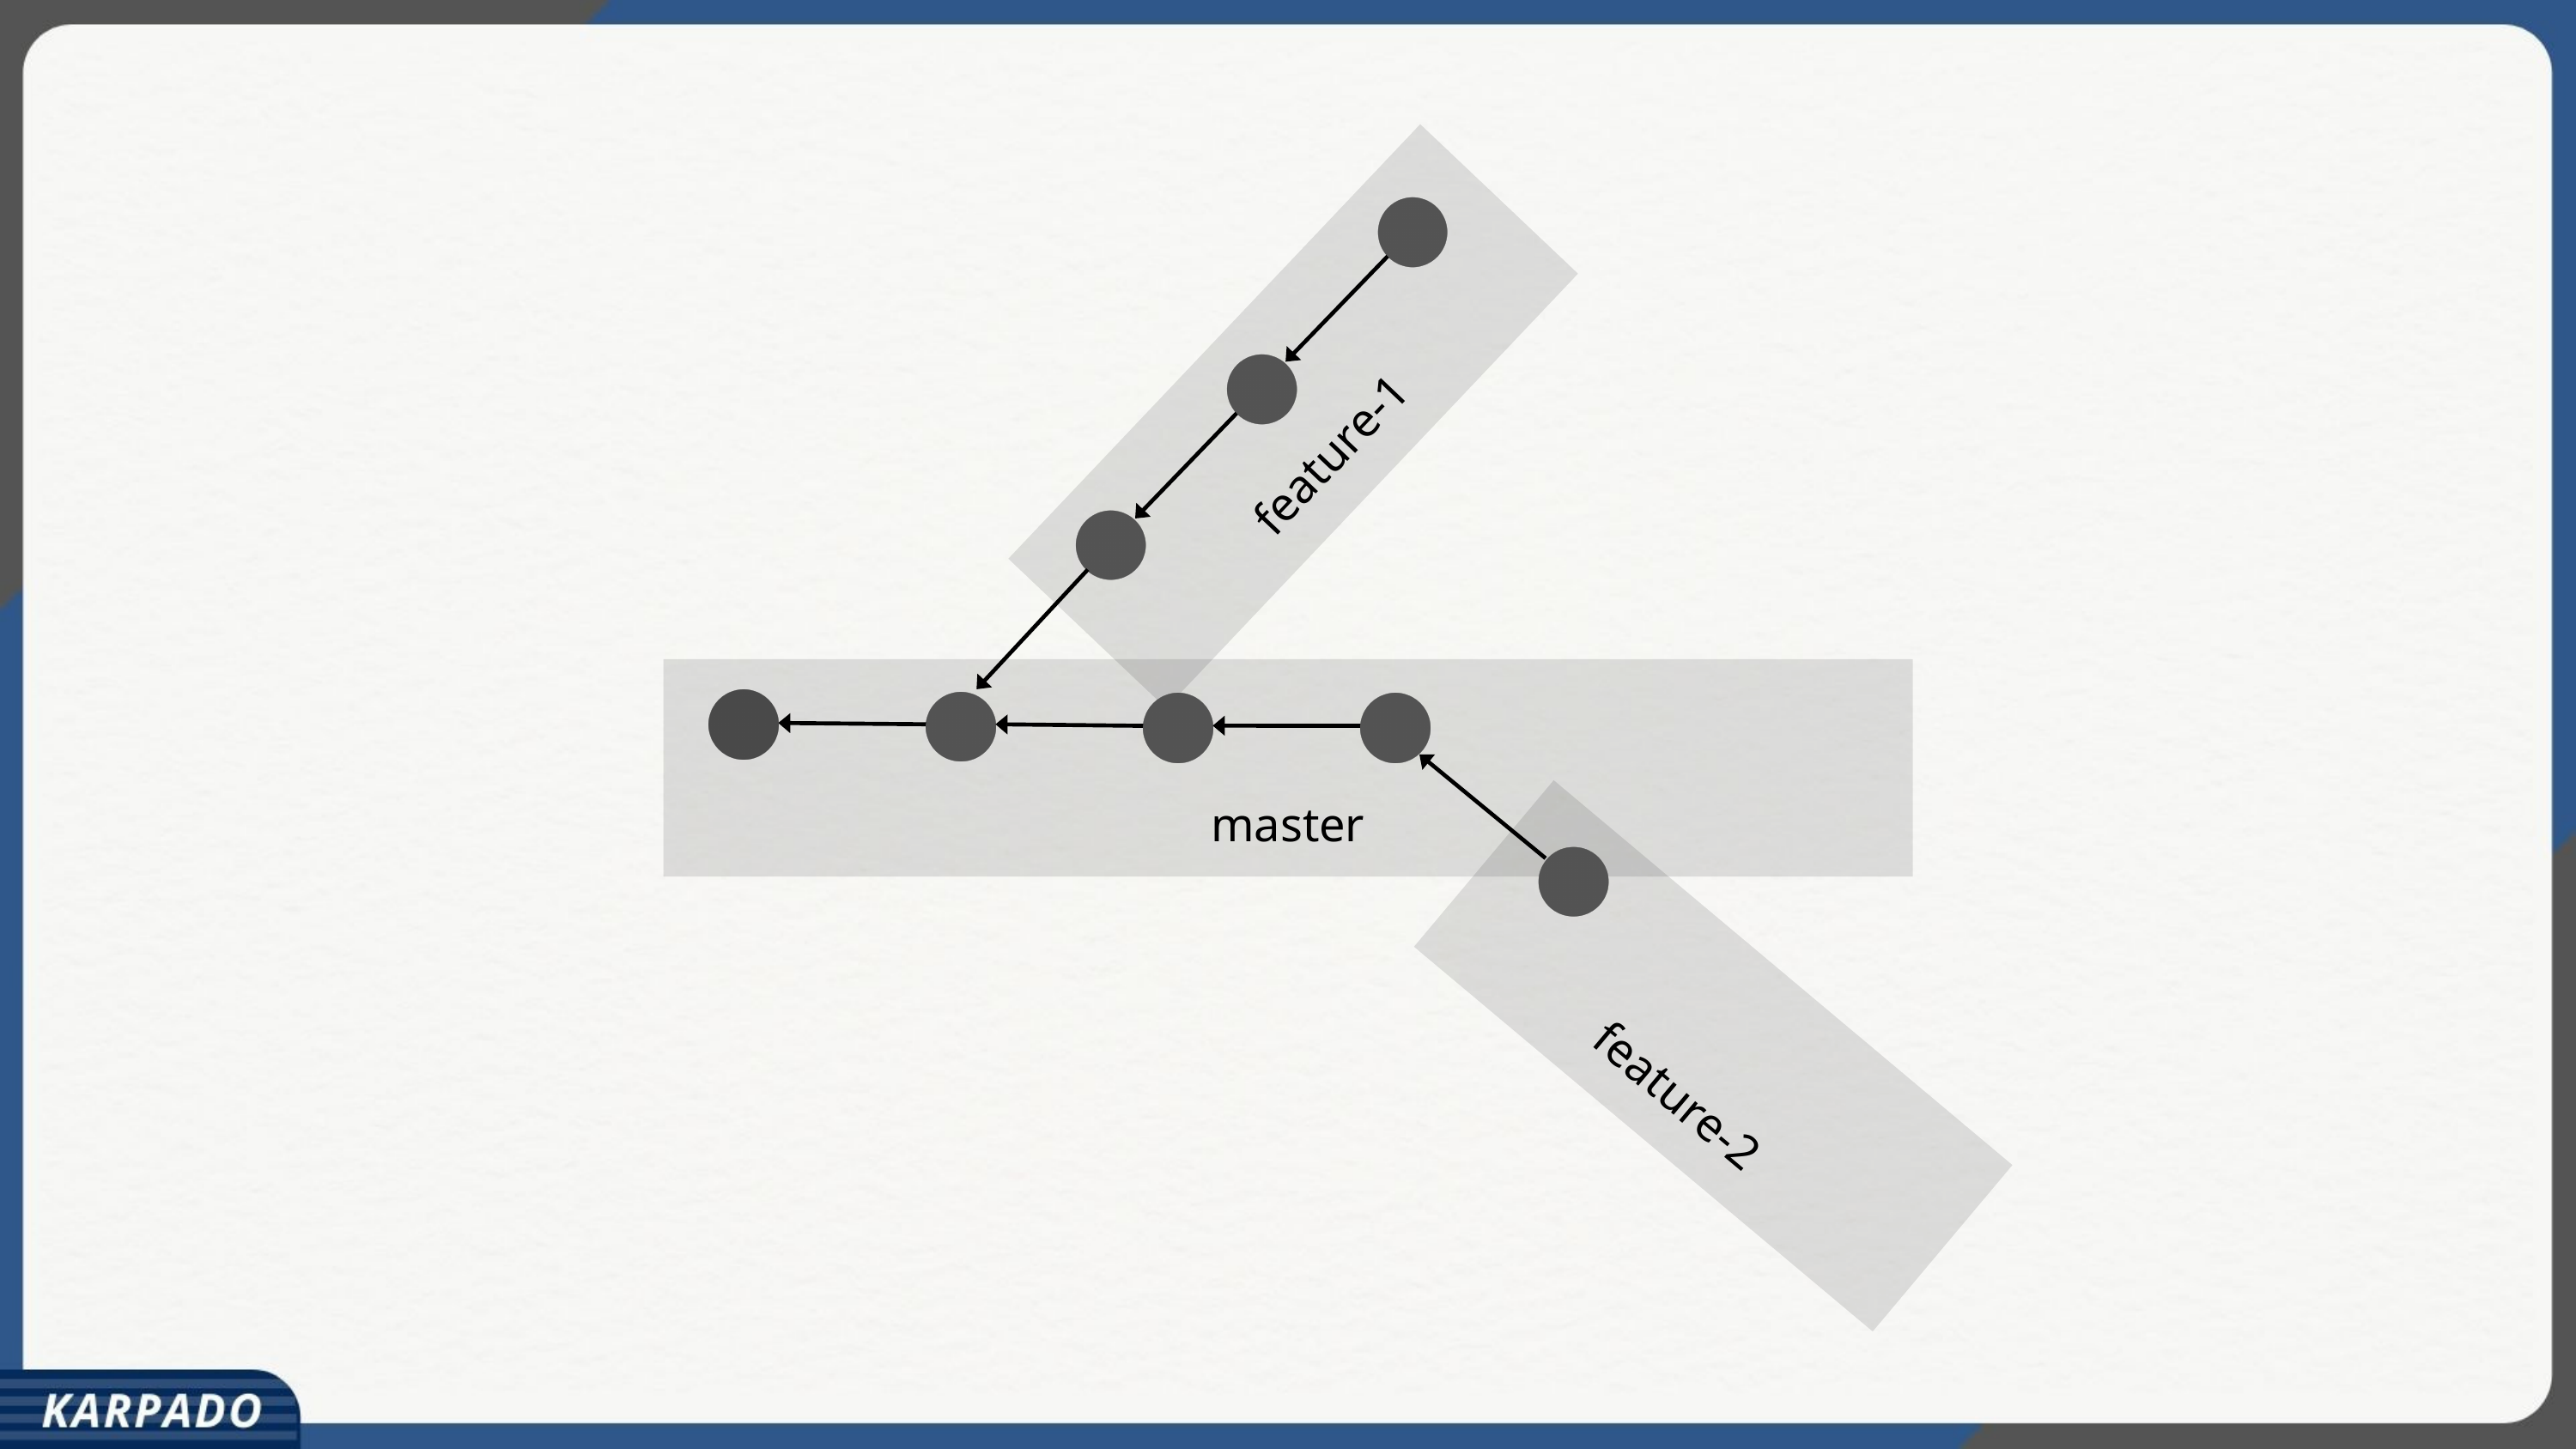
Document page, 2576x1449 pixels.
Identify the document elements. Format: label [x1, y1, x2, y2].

text_box [993, 306, 1594, 525]
text_box [663, 658, 1913, 877]
text_box [1413, 947, 2014, 1165]
picture [0, 0, 2576, 1449]
